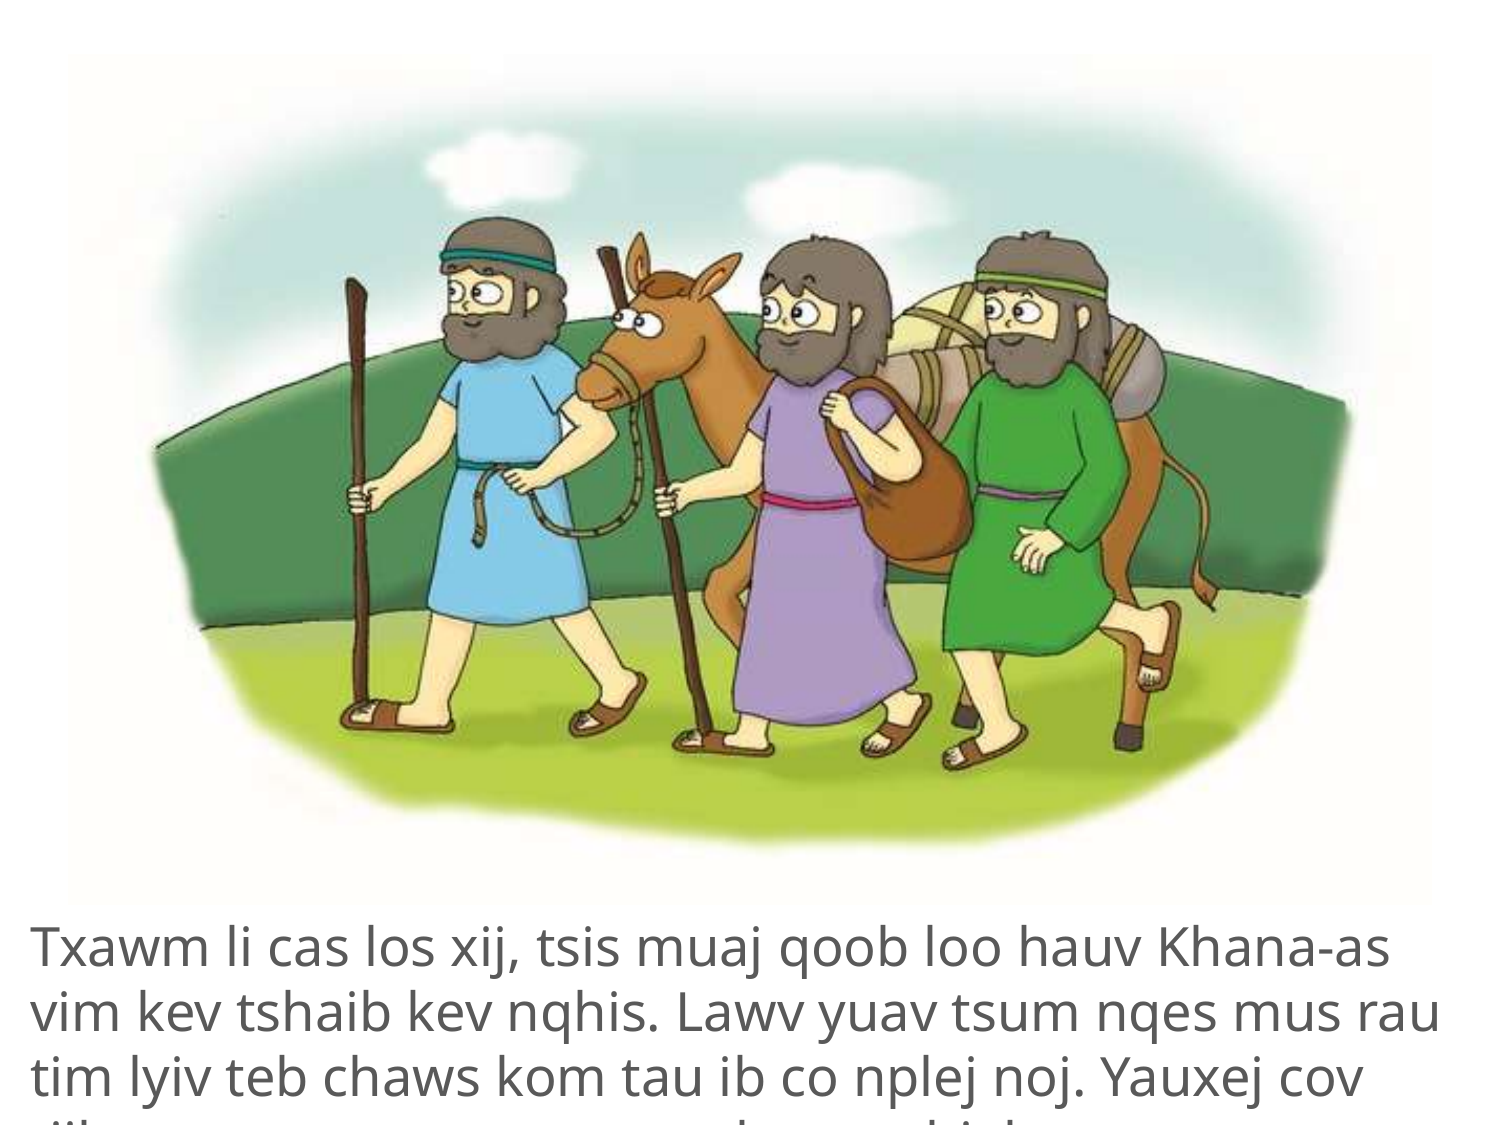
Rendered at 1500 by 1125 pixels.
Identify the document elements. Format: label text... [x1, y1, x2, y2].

text_box Txawm li cas los xij, tsis muaj qoob loo hauv Khana-as vim kev tshaib kev nqhis. Lawv yuav tsum nqes mus rau tim lyiv teb chaws kom tau ib co nplej noj. Yauxej cov tijlaug txawm mus yuav zaub mov thiab. [15, 905, 1500, 1125]
picture [67, 54, 1433, 906]
